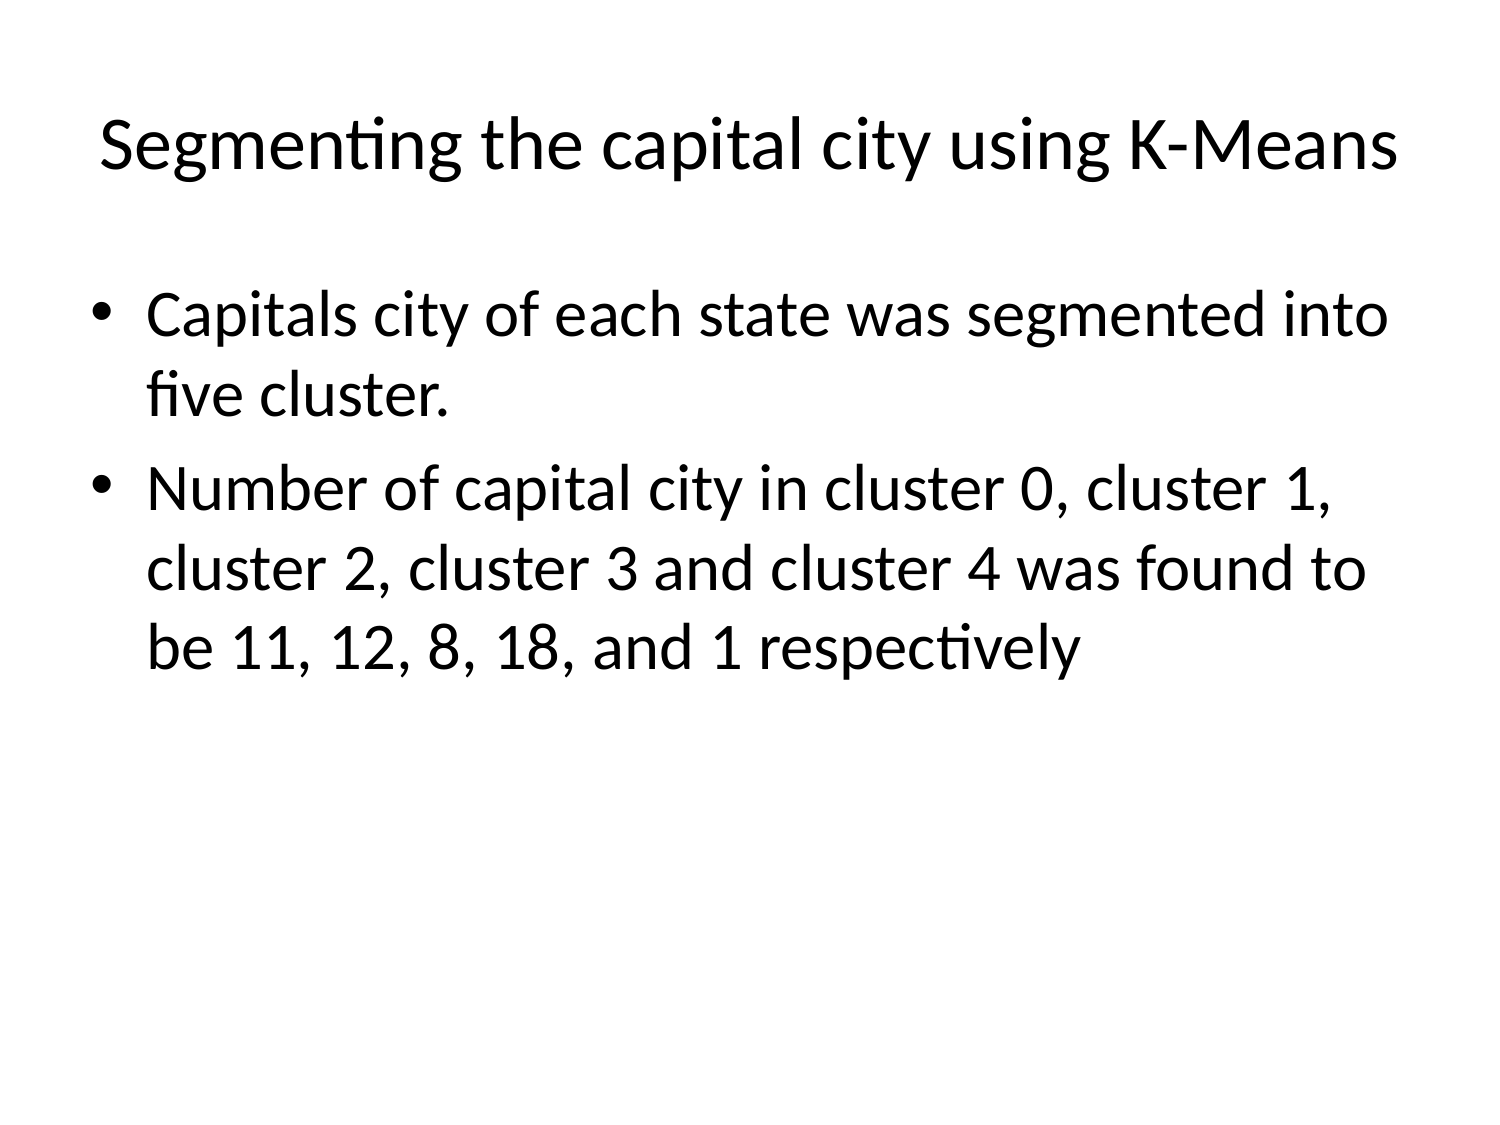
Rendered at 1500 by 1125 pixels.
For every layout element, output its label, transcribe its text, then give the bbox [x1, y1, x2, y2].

list Capitals city of each state was segmented into five cluster. Number of capital city in cluster 0, cluster 1, cluster 2, cluster 3 and cluster 4 was found to be 11, 12, 8, 18, and 1 respectively [75, 262, 1425, 1005]
title Segmenting the capital city using K-Means [75, 45, 1425, 233]
